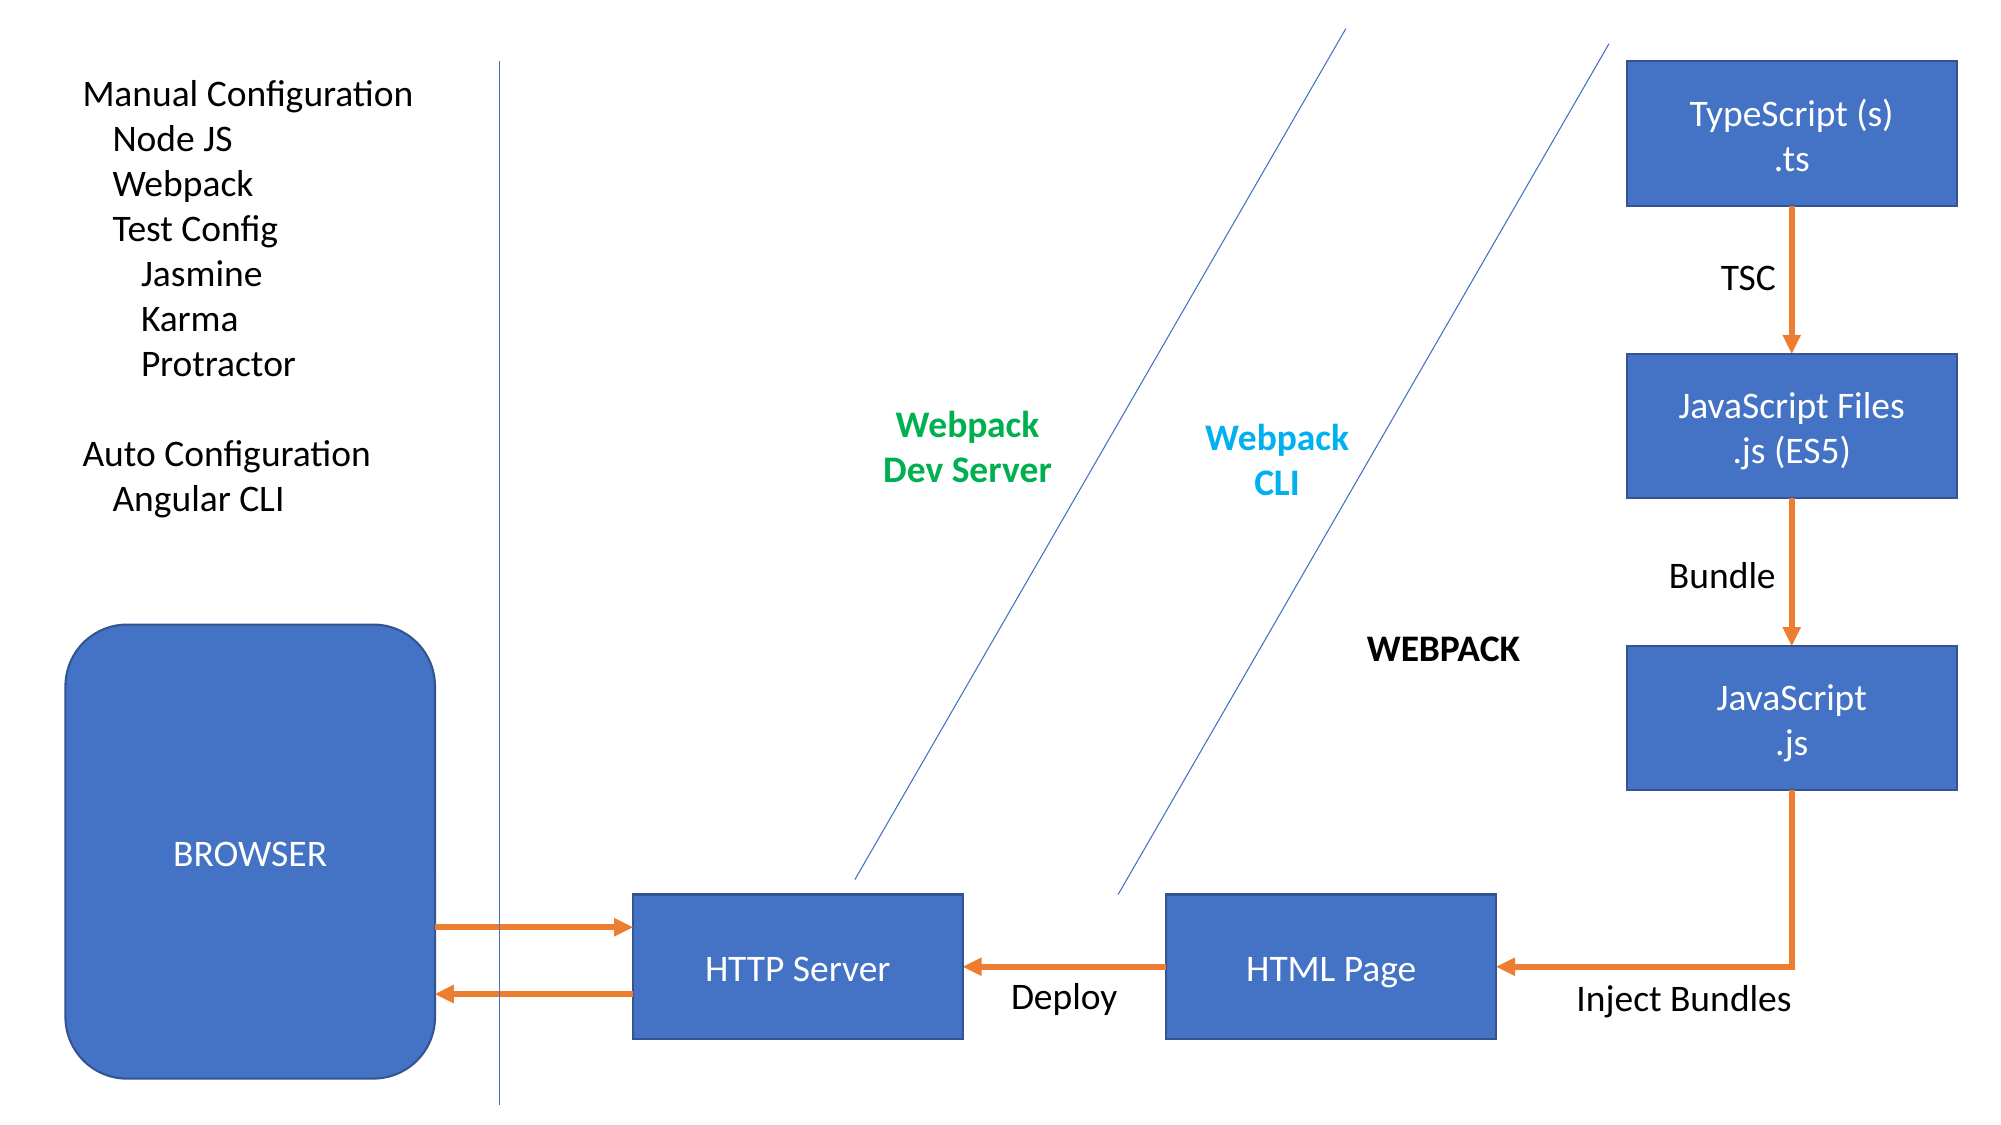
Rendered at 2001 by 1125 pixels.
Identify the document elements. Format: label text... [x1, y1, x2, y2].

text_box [1118, 43, 1610, 895]
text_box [854, 28, 1346, 880]
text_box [1555, 730, 1733, 1027]
text_box Inject Bundles [1733, 966, 1807, 1027]
text_box Manual Configuration Node JS Webpack Test Config Jasmine Karma Protractor Auto Configuration Angular CLI [67, 61, 429, 527]
text_box Deploy [996, 967, 1133, 1025]
text_box HTTP Server [632, 893, 964, 1040]
text_box JavaScript Files .js (ES5) [1626, 353, 1958, 499]
text_box TypeScript (s) .ts [1626, 60, 1958, 207]
text_box BROWSER [64, 623, 437, 1080]
text_box TSC [1706, 245, 1791, 306]
text_box JavaScript .js [1626, 645, 1958, 791]
text_box HTML Page [1165, 895, 1497, 1040]
text_box Bundle [1654, 543, 1791, 604]
